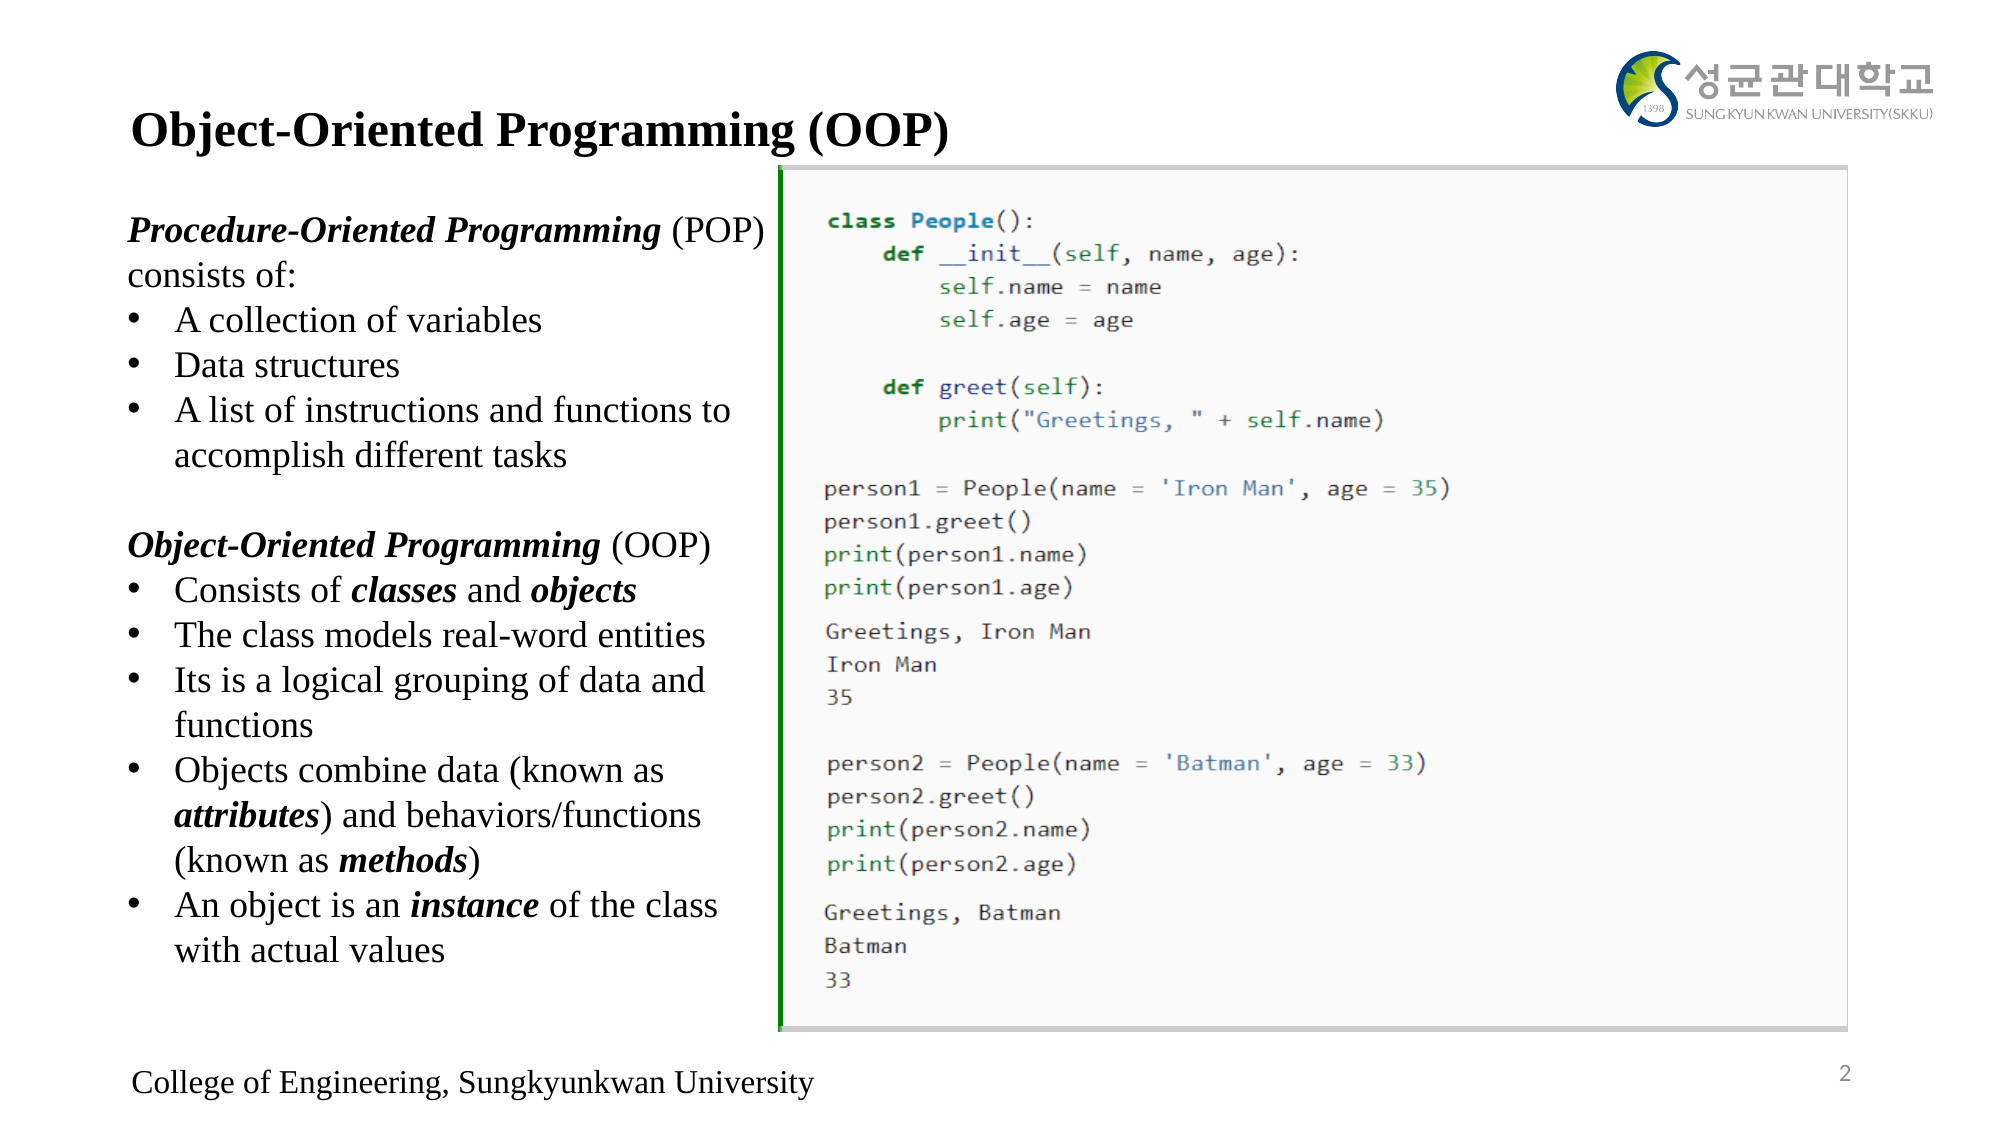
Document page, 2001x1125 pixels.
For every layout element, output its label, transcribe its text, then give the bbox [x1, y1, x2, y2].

text_box College of Engineering, Sungkyunkwan University [116, 1053, 831, 1108]
picture [1616, 51, 1933, 127]
text_box Procedure-Oriented Programming (POP) consists of: A collection of variables Data structures A list of instructions and functions to accomplish different tasks Object-Oriented Programming (OOP) Consists of classes and objects The class models real-word entities Its is a logical grouping of data and functions Objects combine data (known as attributes) and behaviors/functions (known as methods) An object is an instance of the class with actual values [112, 197, 774, 978]
picture [774, 149, 1855, 1054]
slide_number 2 [1416, 1042, 1867, 1102]
text_box Object-Oriented Programming (OOP) [115, 88, 966, 164]
